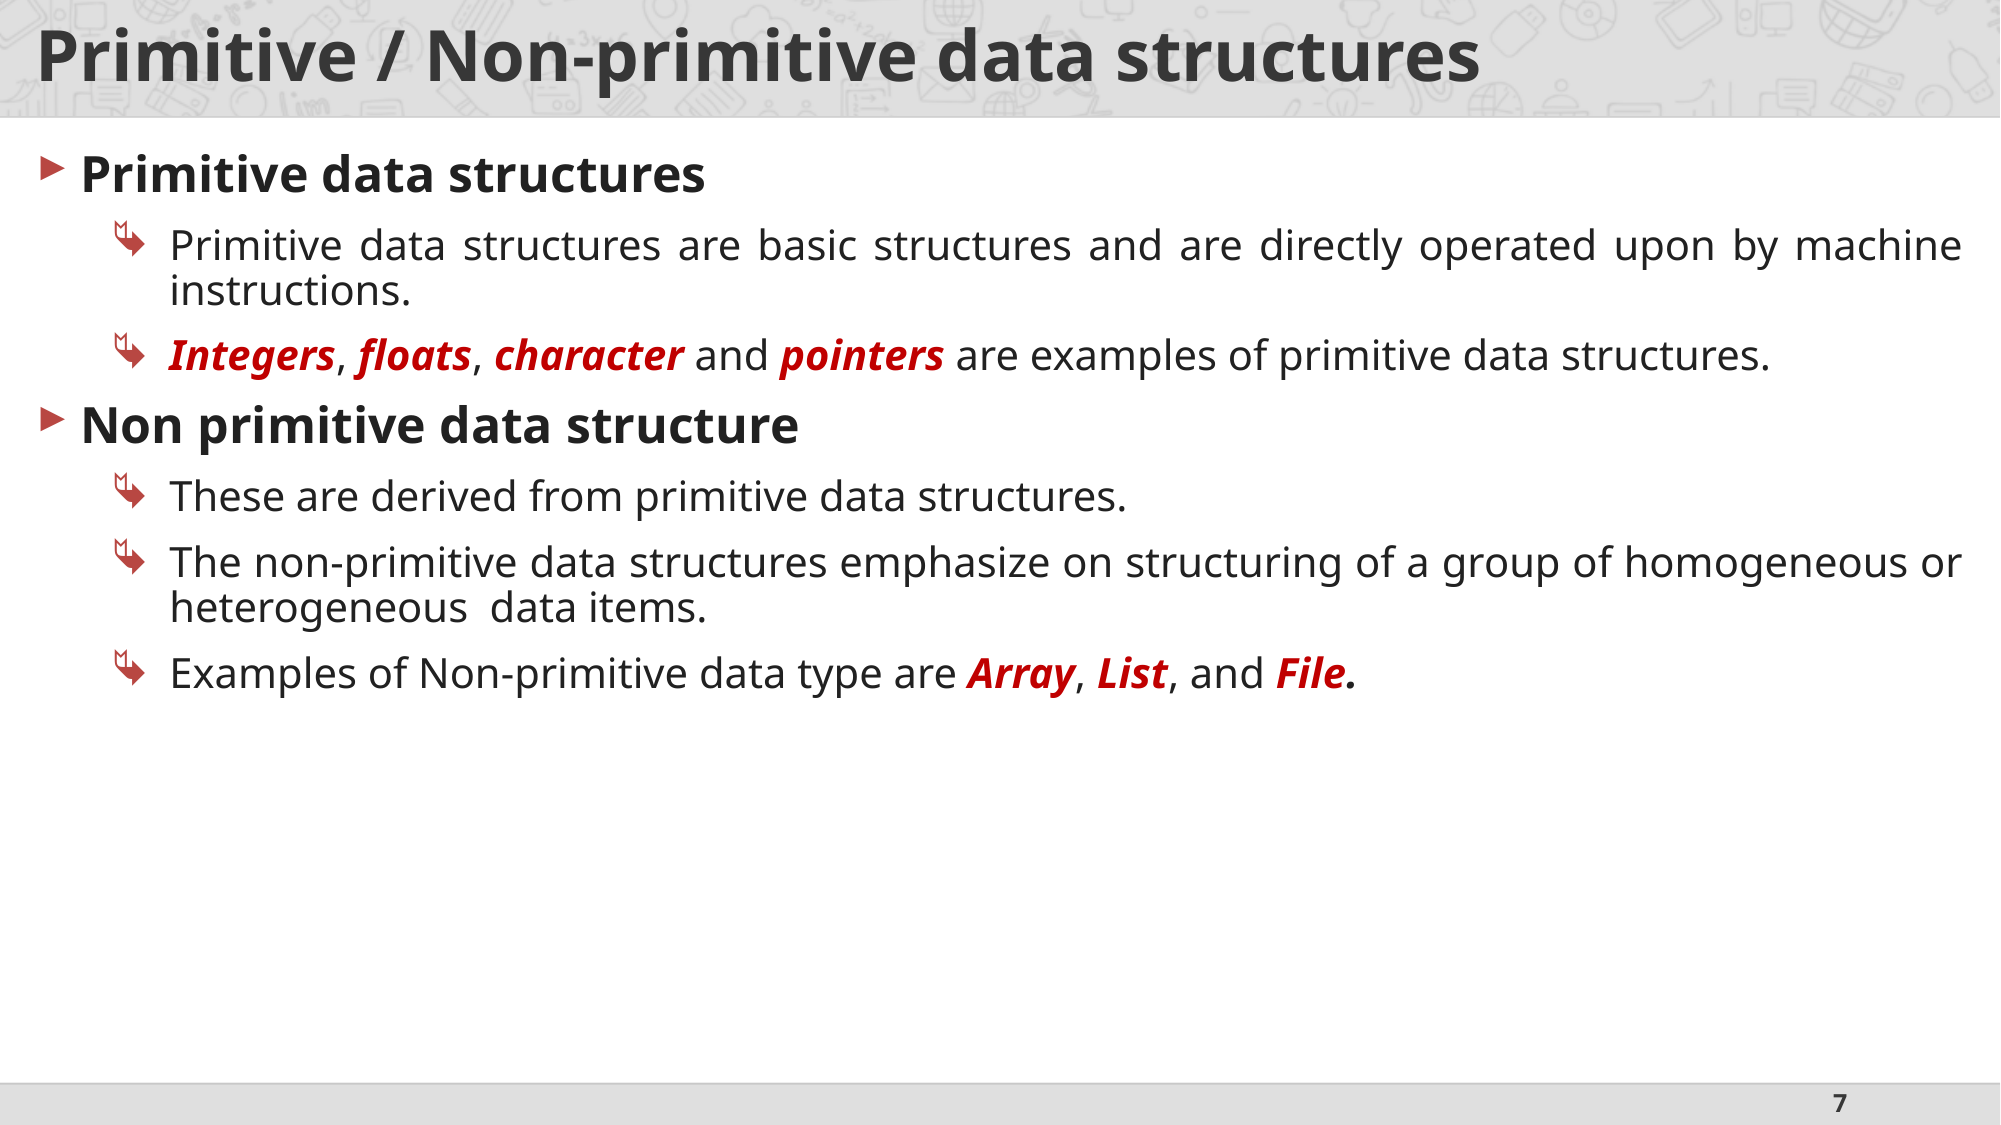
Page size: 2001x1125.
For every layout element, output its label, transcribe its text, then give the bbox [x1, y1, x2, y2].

list Primitive data structures Primitive data structures are basic structures and are directly operated upon by machine instructions. Integers, floats, character and pointers are examples of primitive data structures. Non primitive data structure These are derived from primitive data structures. The non-primitive data structures emphasize on structuring of a group of homogeneous or heterogeneous data items. Examples of Non-primitive data type are Array, List, and File. [21, 141, 1979, 1059]
title Primitive / Non-primitive data structures [0, 0, 2000, 117]
